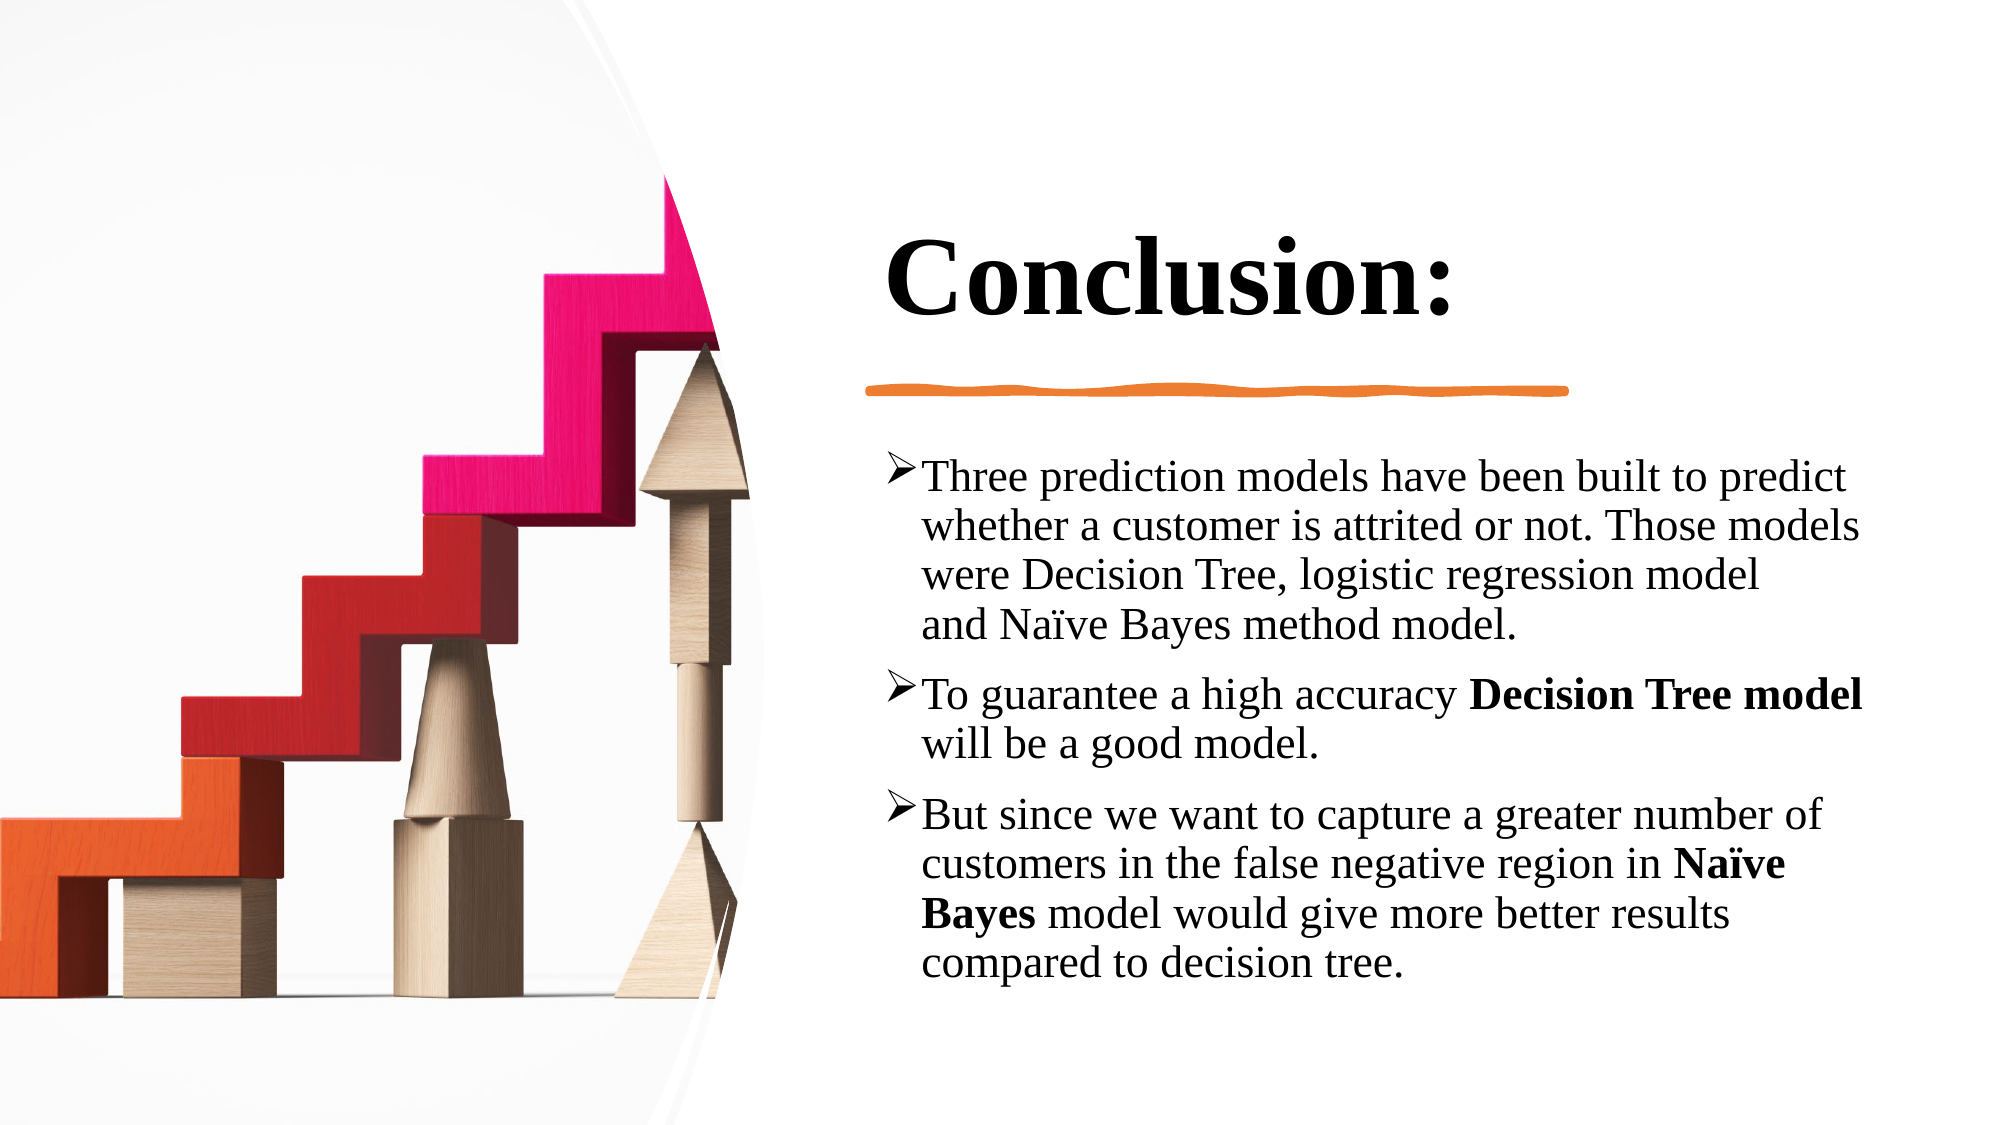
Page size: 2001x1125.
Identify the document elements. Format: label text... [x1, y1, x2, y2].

picture [0, 0, 764, 1125]
text_box [764, 0, 2000, 1125]
text_box [867, 385, 1567, 396]
title Conclusion: [869, 53, 1895, 347]
list Three prediction models have been built to predict whether a customer is attrited or not. Those models were Decision Tree, logistic regression model and Naïve Bayes method model. To guarantee a high accuracy Decision Tree model will be a good model. But since we want to capture a greater number of customers in the false negative region in Naïve Bayes model would give more better results compared to decision tree. [869, 443, 1895, 1016]
